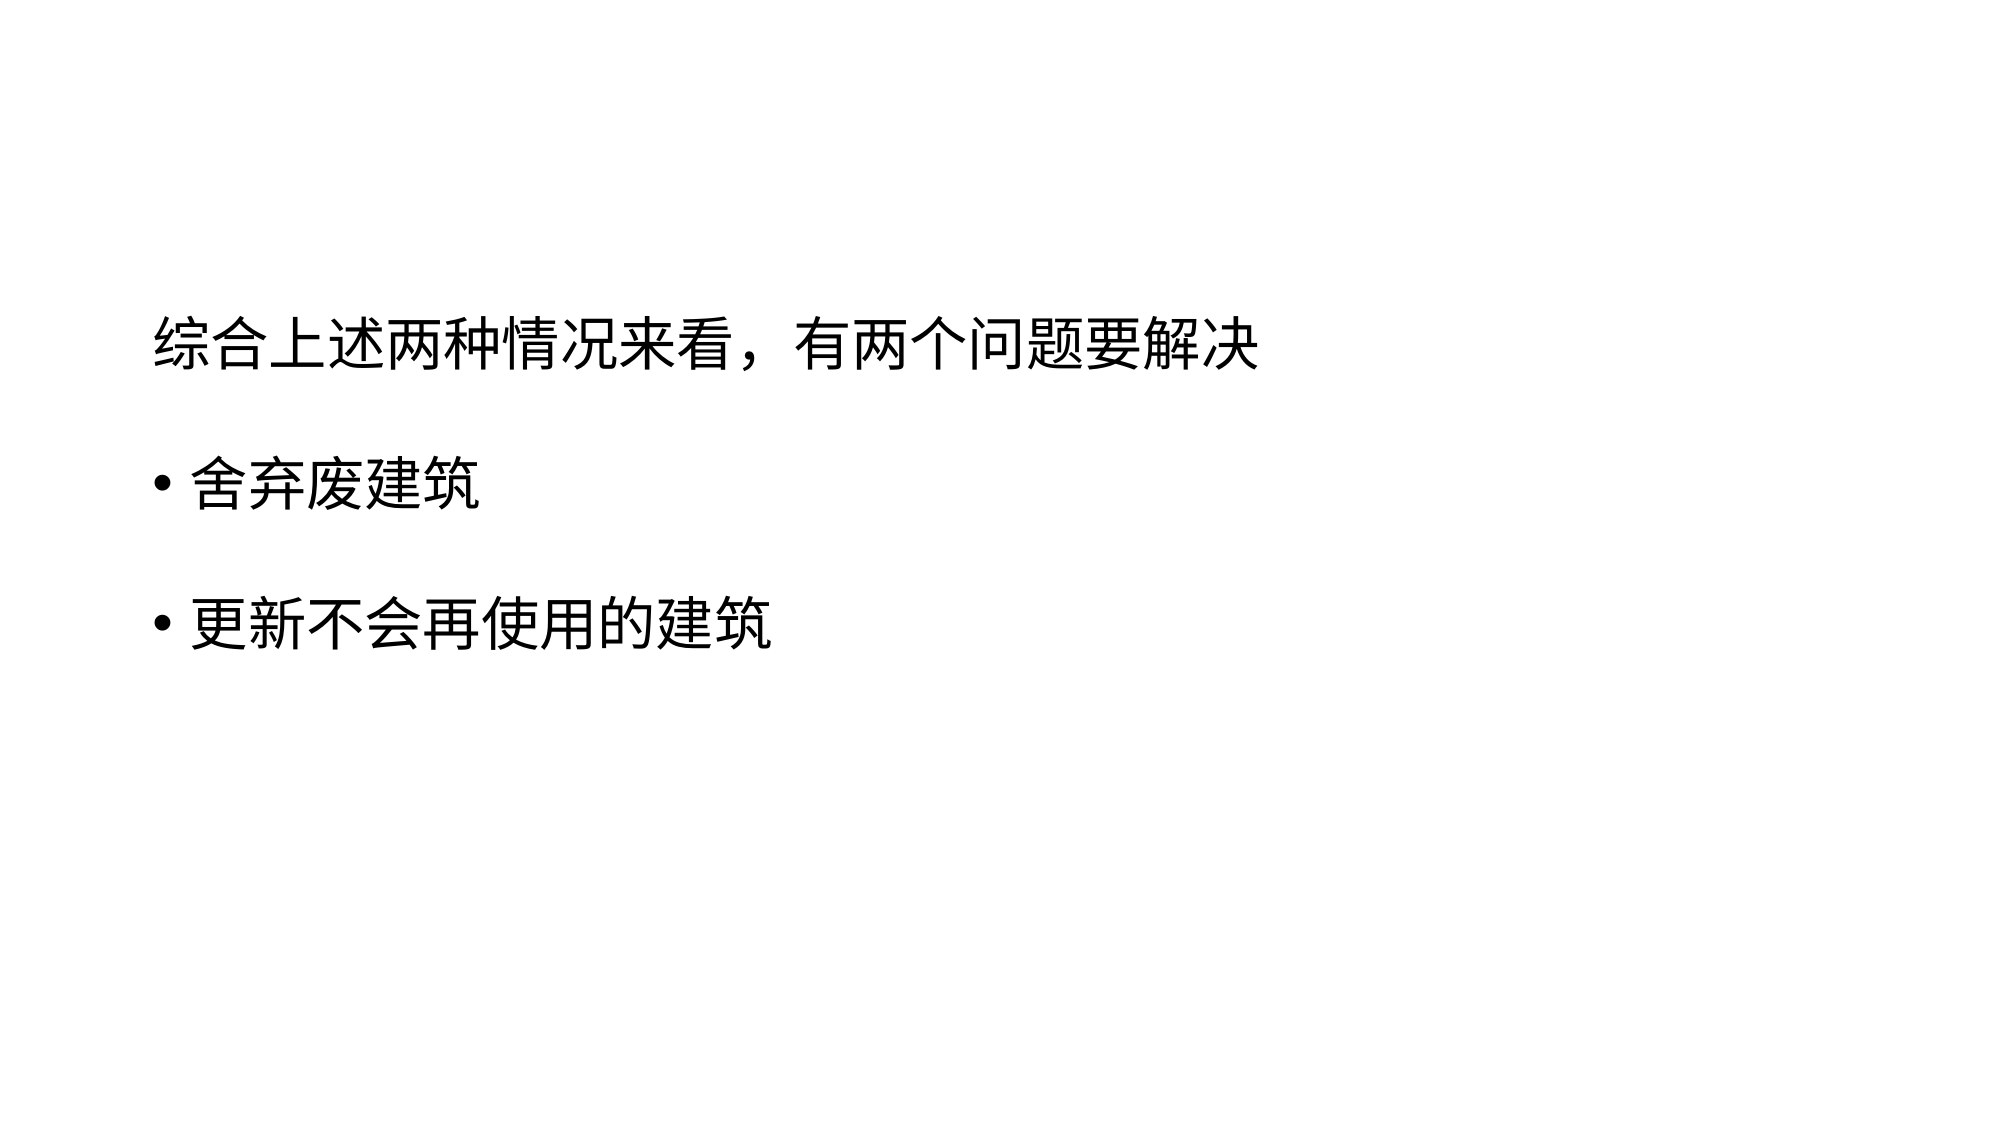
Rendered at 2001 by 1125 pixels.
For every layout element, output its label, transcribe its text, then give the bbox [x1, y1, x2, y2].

list 综合上述两种情况来看，有两个问题要解决 舍弃废建筑 更新不会再使用的建筑 [137, 299, 1863, 1014]
